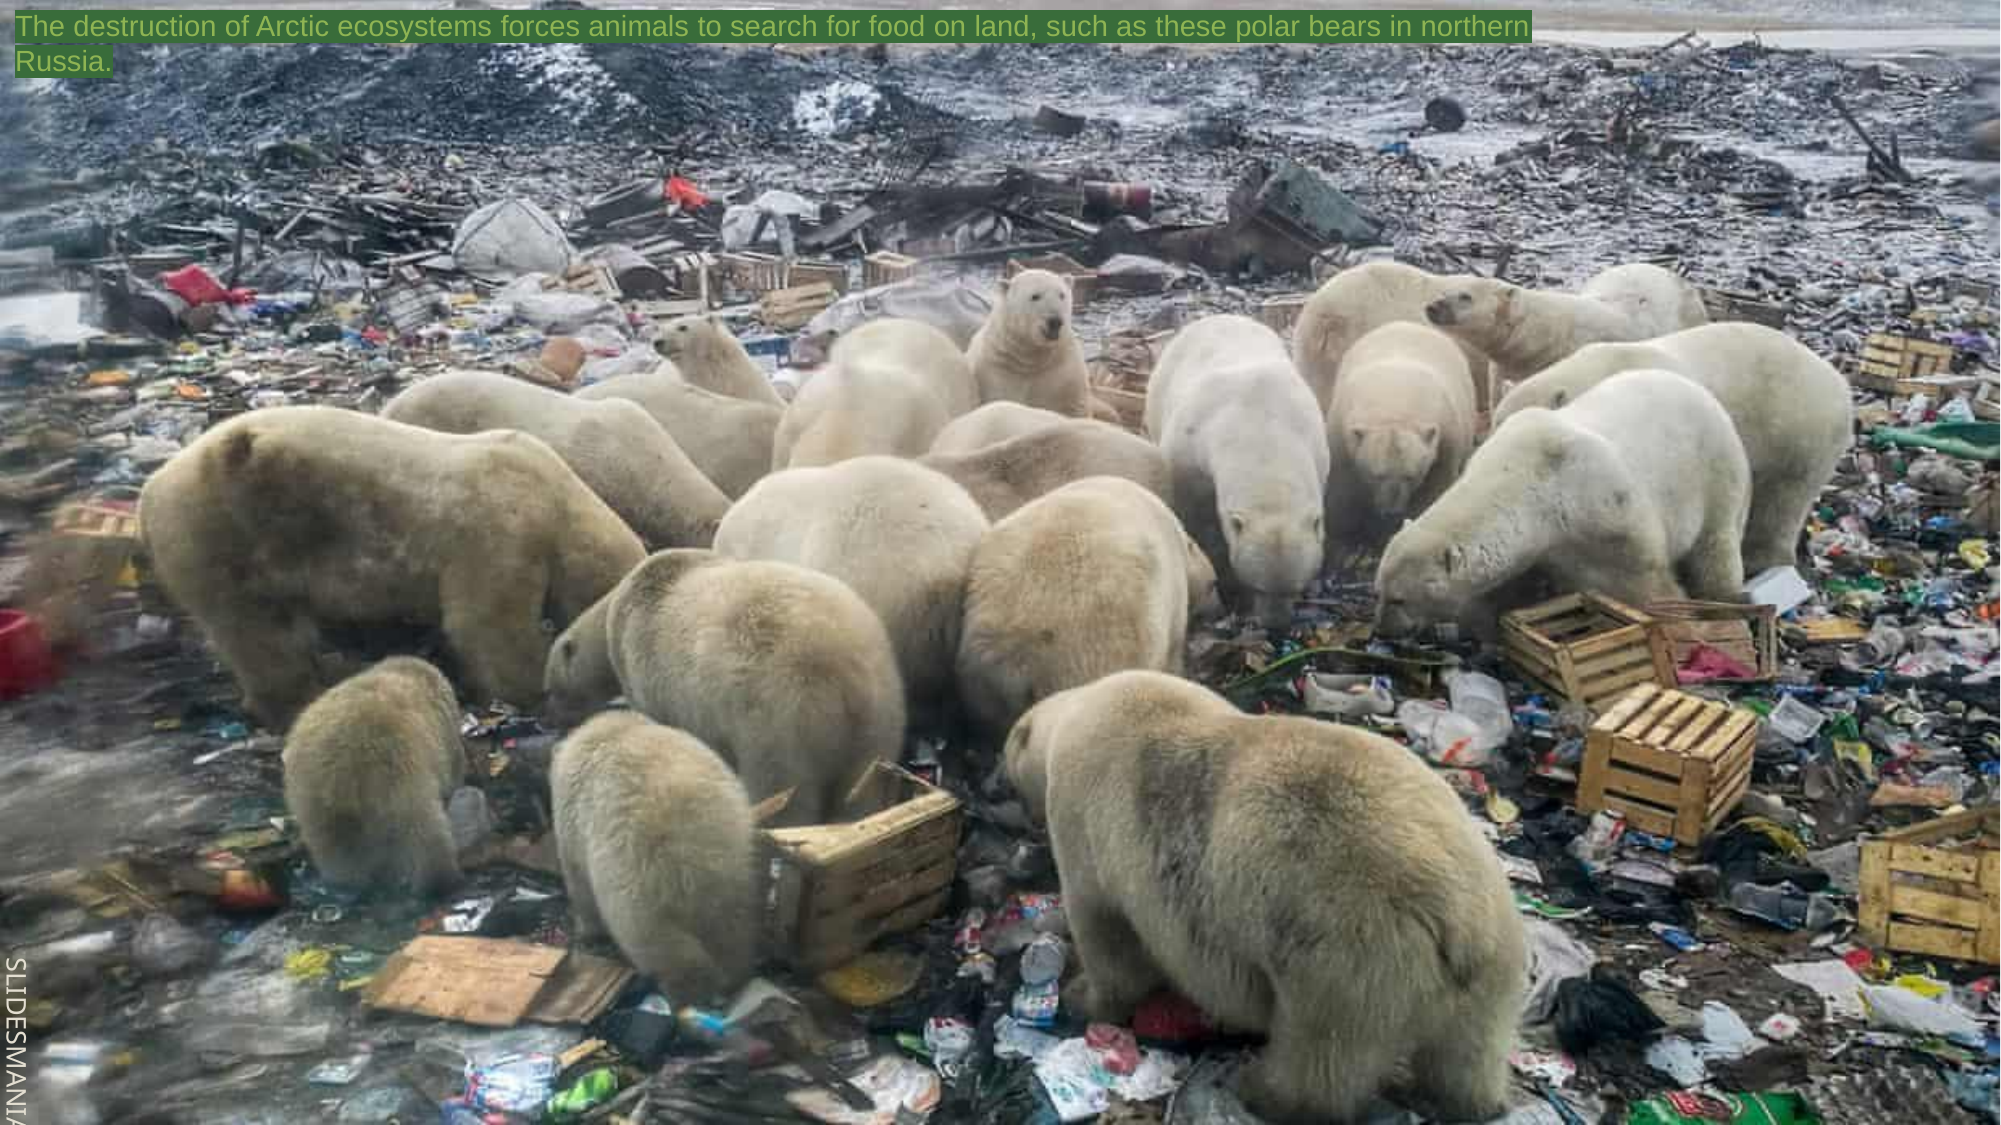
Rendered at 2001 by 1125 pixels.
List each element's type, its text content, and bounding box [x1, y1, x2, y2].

picture [0, 0, 2001, 1125]
text_box The destruction of Arctic ecosystems forces animals to search for food on land, such as these polar bears in northern Russia. [0, 0, 1631, 83]
